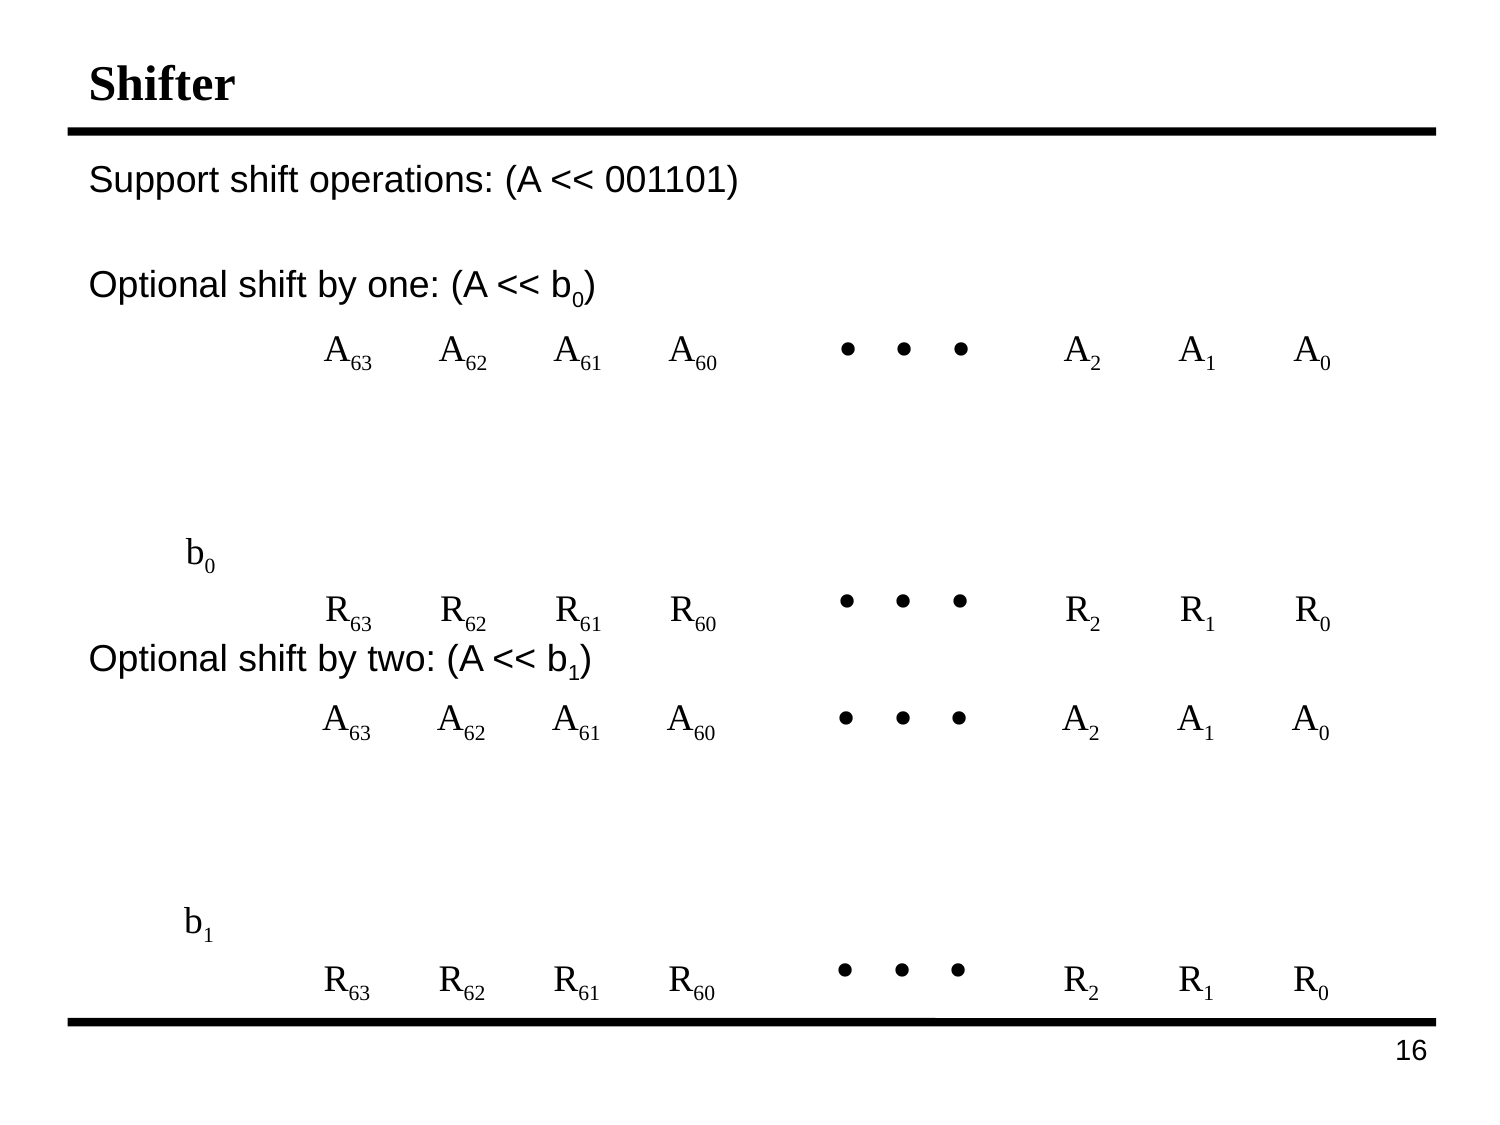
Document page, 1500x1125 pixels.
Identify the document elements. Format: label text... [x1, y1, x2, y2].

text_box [170, 234, 1366, 604]
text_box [169, 603, 1364, 1007]
list Support shift operations: (A << 001101) Optional shift by one: (A << b0) Optional shift by two: (A << b1) [73, 148, 1431, 1012]
slide_number 54 [1134, 1023, 1443, 1099]
title Shifter [73, 36, 1431, 124]
